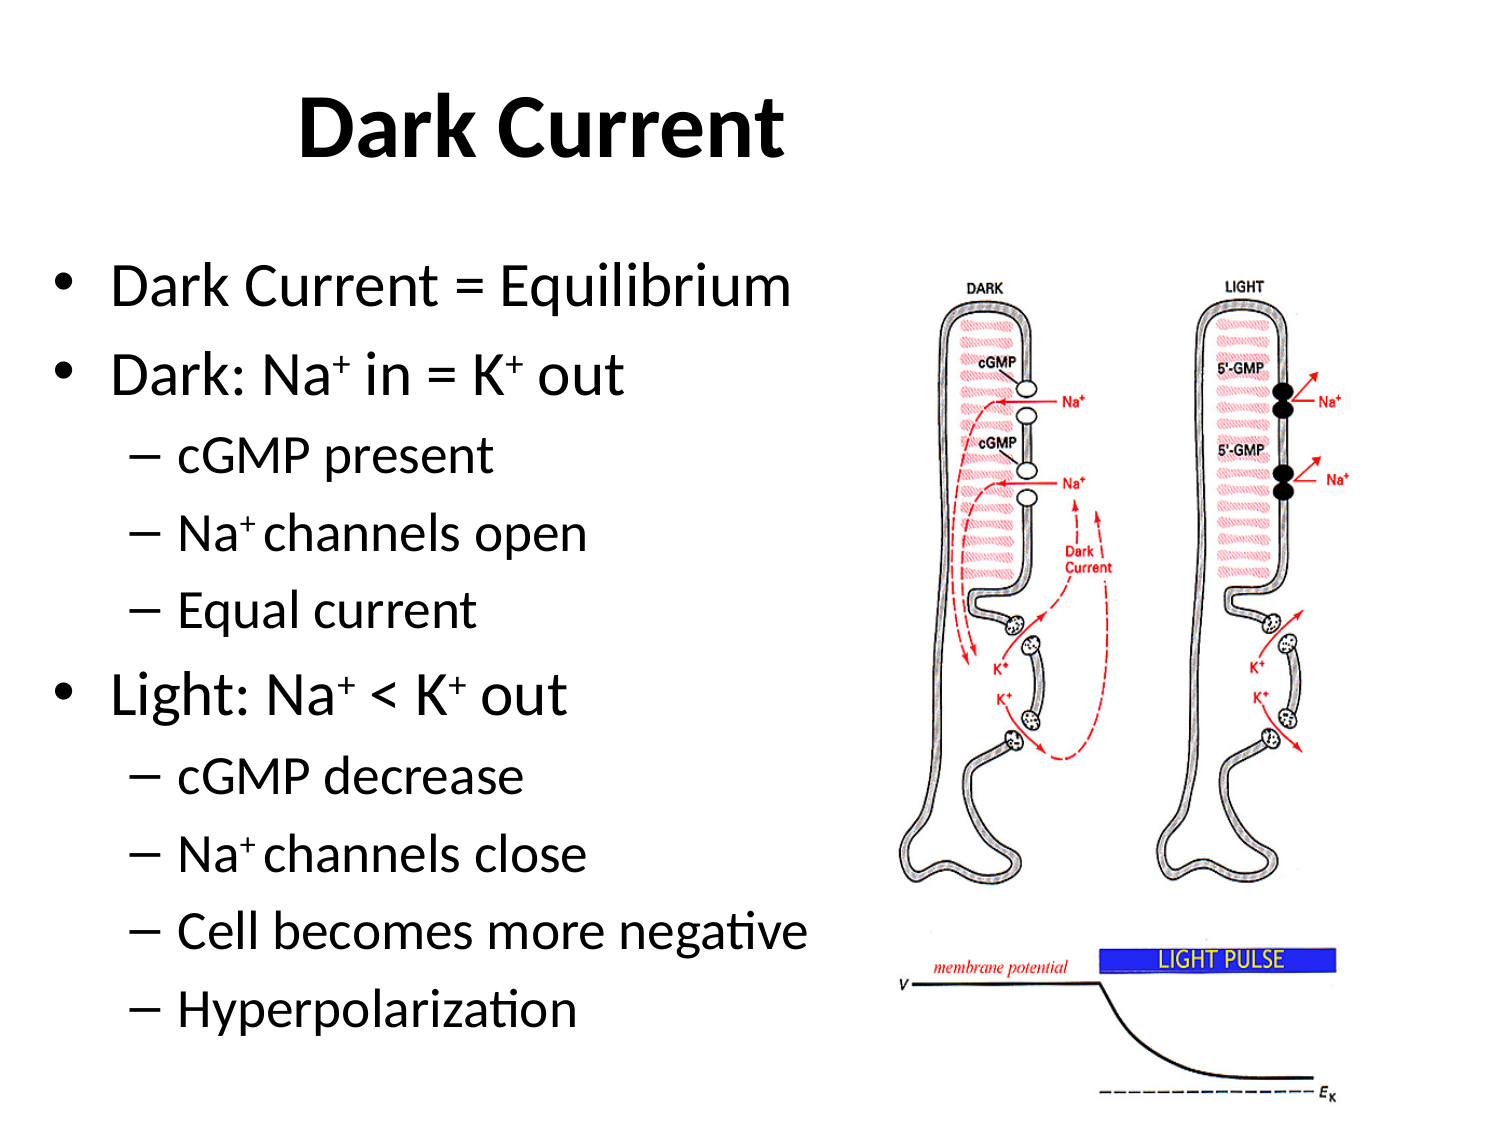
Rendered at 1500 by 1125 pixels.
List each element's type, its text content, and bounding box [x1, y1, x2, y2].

picture [887, 271, 1353, 1111]
title Dark Current [243, 30, 841, 210]
list Dark Current = Equilibrium Dark: Na+ in = K+ out cGMP present Na+ channels open Equal current Light: Na+ < K+ out cGMP decrease Na+ channels close Cell becomes more negative Hyperpolarization [37, 235, 841, 1056]
